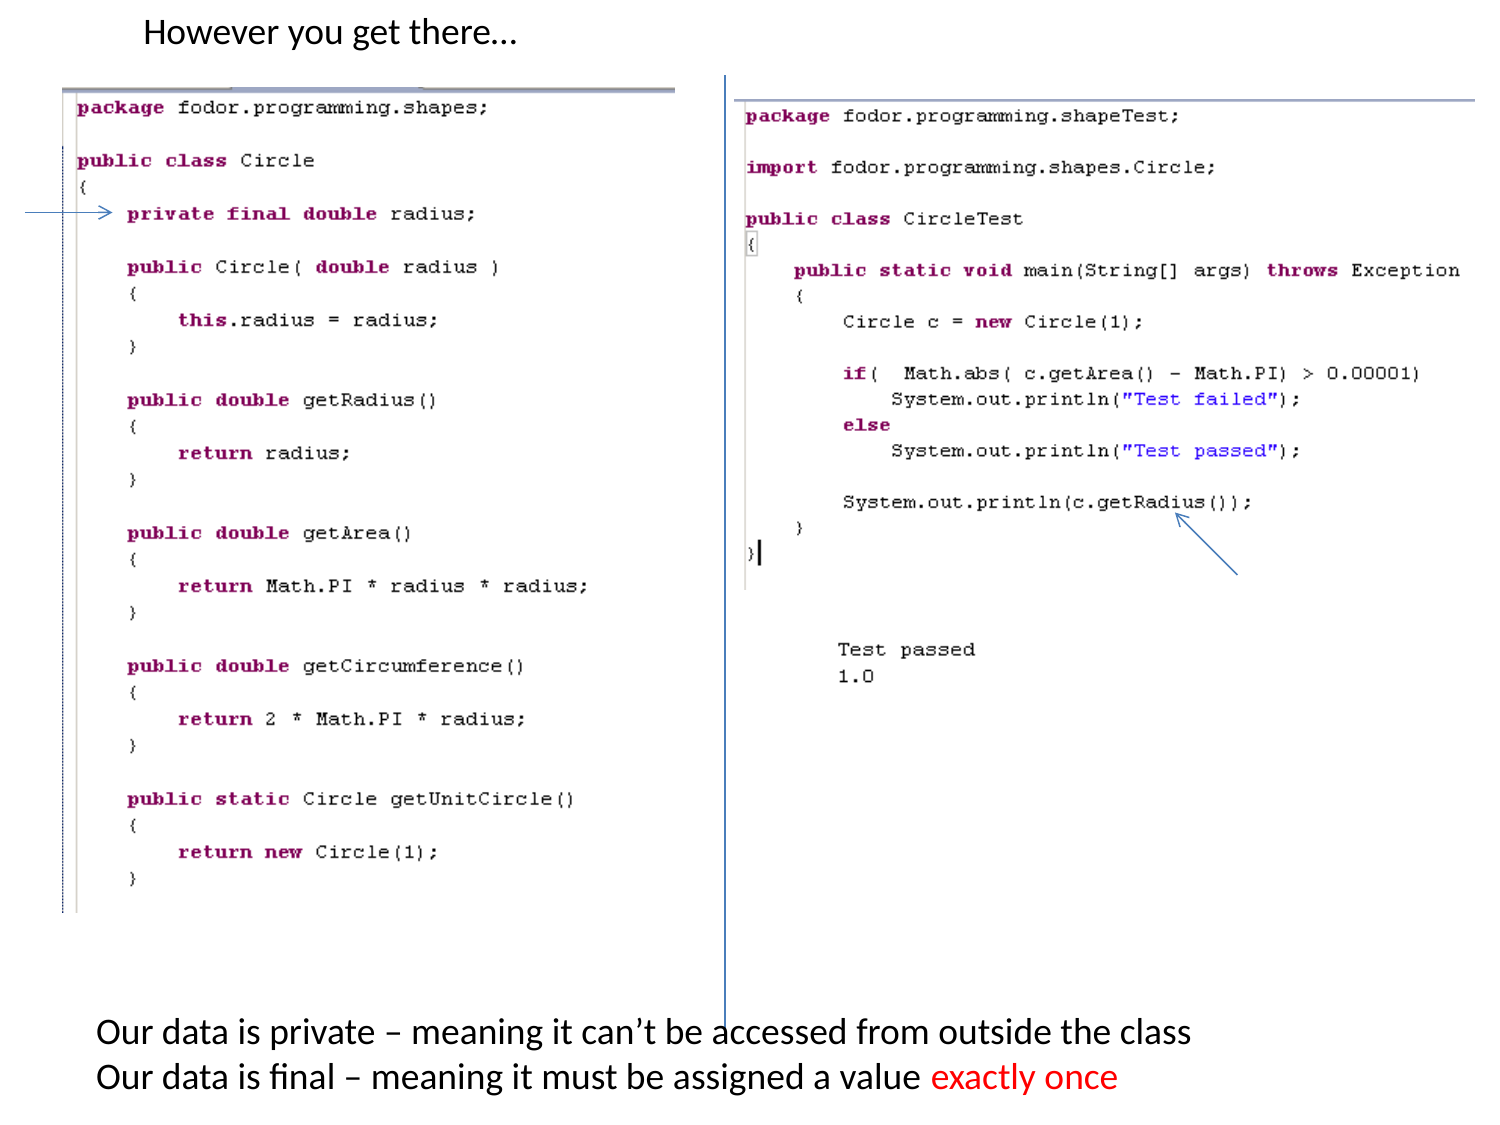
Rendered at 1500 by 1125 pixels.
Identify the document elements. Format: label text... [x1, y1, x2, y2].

picture [62, 87, 676, 913]
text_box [1174, 512, 1238, 576]
picture [734, 99, 1476, 590]
text_box Our data is private – meaning it can’t be accessed from outside the class Our data is final – meaning it must be assigned a value exactly once [81, 999, 1209, 1105]
picture [837, 637, 1057, 726]
text_box However you get there… [128, 0, 533, 60]
